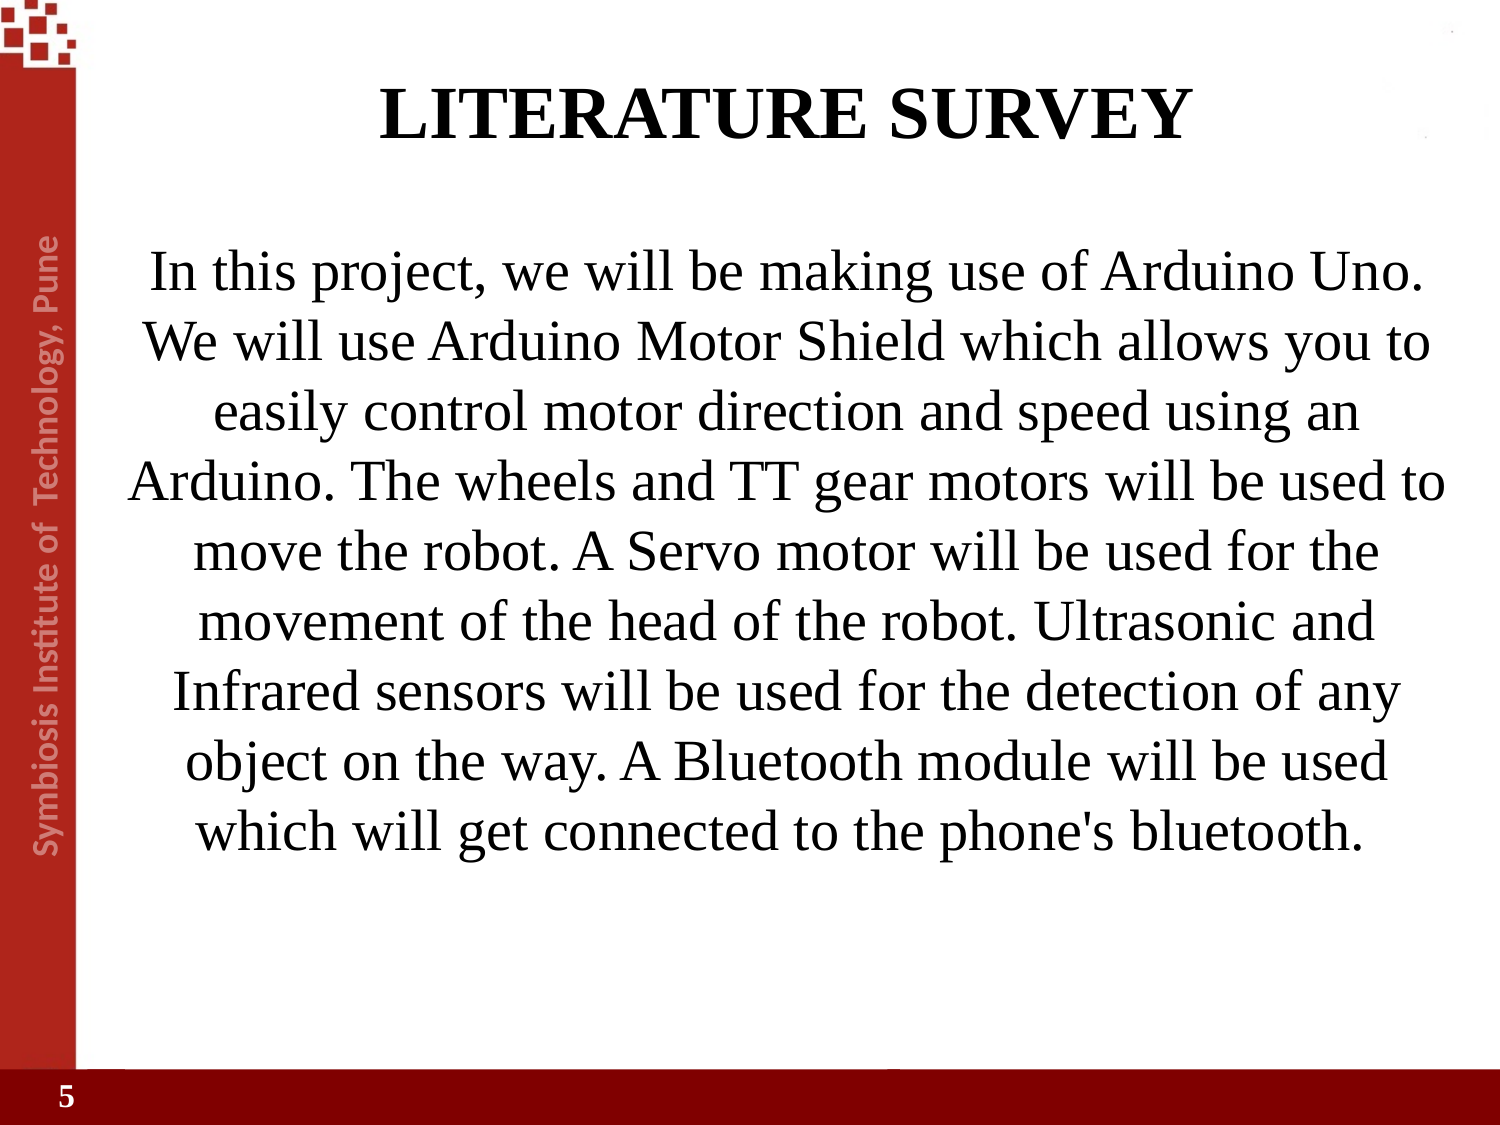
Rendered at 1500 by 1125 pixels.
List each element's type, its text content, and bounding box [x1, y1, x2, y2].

title LITERATURE SURVEY [112, 37, 1463, 180]
list In this project, we will be making use of Arduino Uno. We will use Arduino Motor Shield which allows you to easily control motor direction and speed using an Arduino. The wheels and TT gear motors will be used to move the robot. A Servo motor will be used for the movement of the head of the robot. Ultrasonic and Infrared sensors will be used for the detection of any object on the way. A Bluetooth module will be used which will get connected to the phone's bluetooth. [112, 224, 1463, 1025]
picture [0, 0, 1500, 1069]
